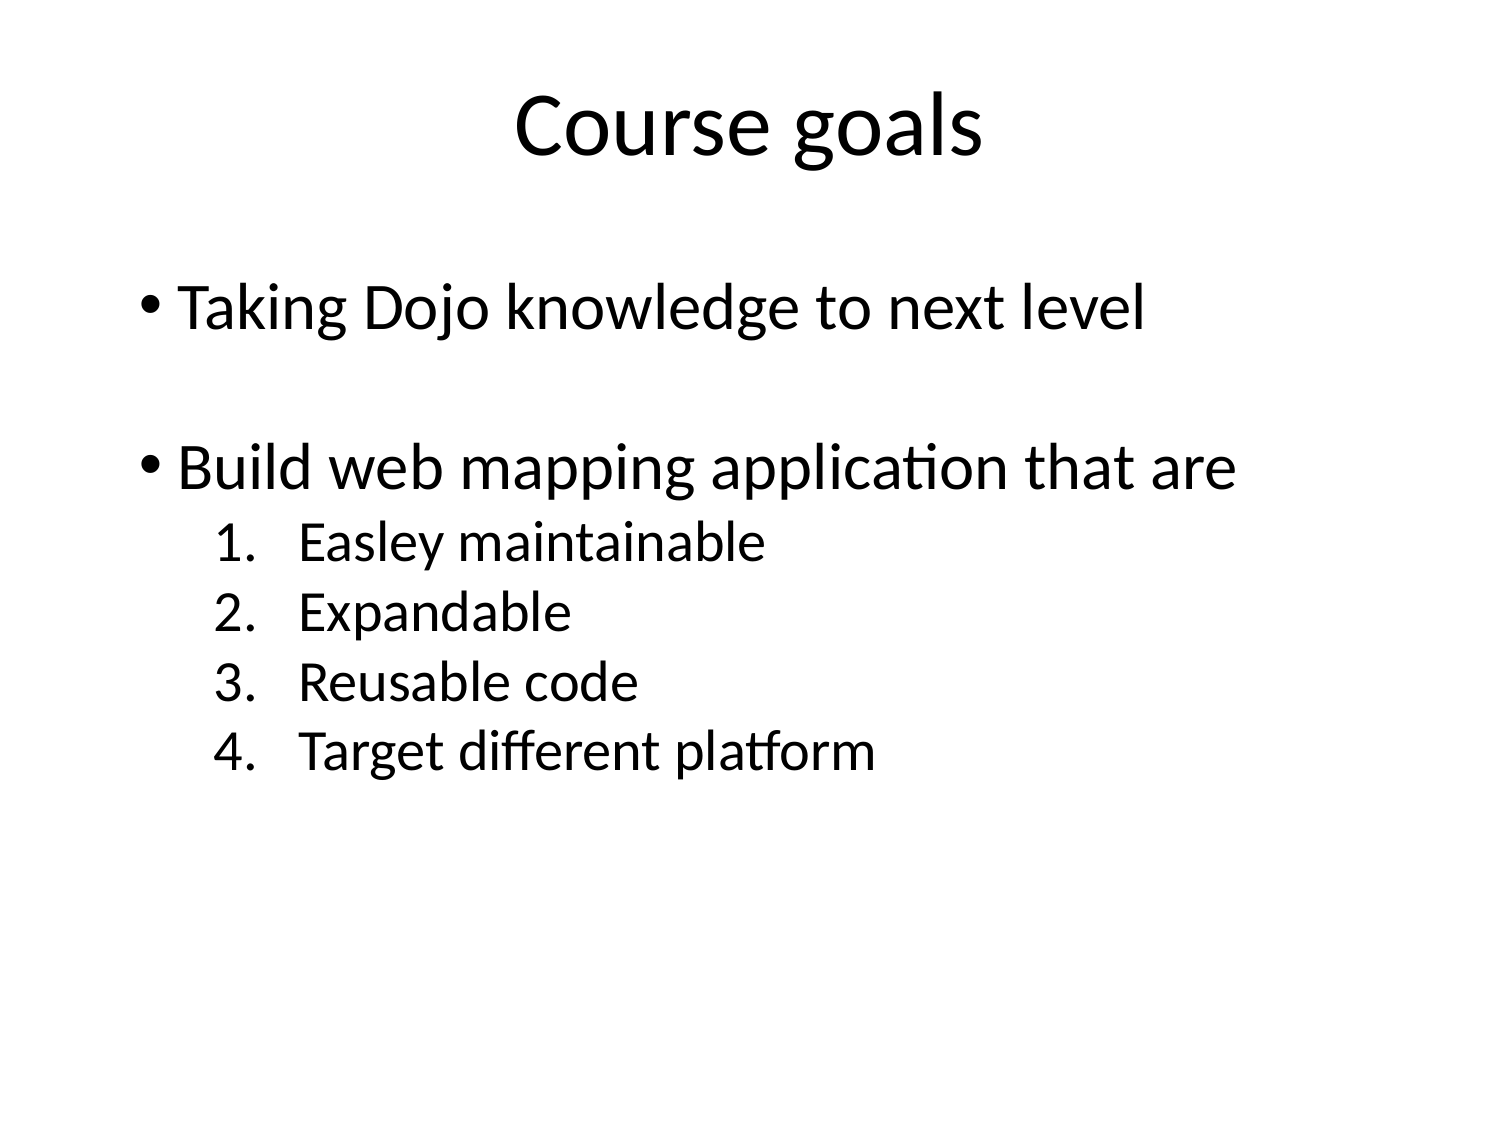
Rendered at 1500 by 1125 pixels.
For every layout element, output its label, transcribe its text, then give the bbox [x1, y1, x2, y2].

subtitle Taking Dojo knowledge to next level Build web mapping application that are Easley maintainable Expandable Reusable code Target different platform [123, 255, 1317, 1000]
text_box Course goals [74, 37, 1425, 200]
